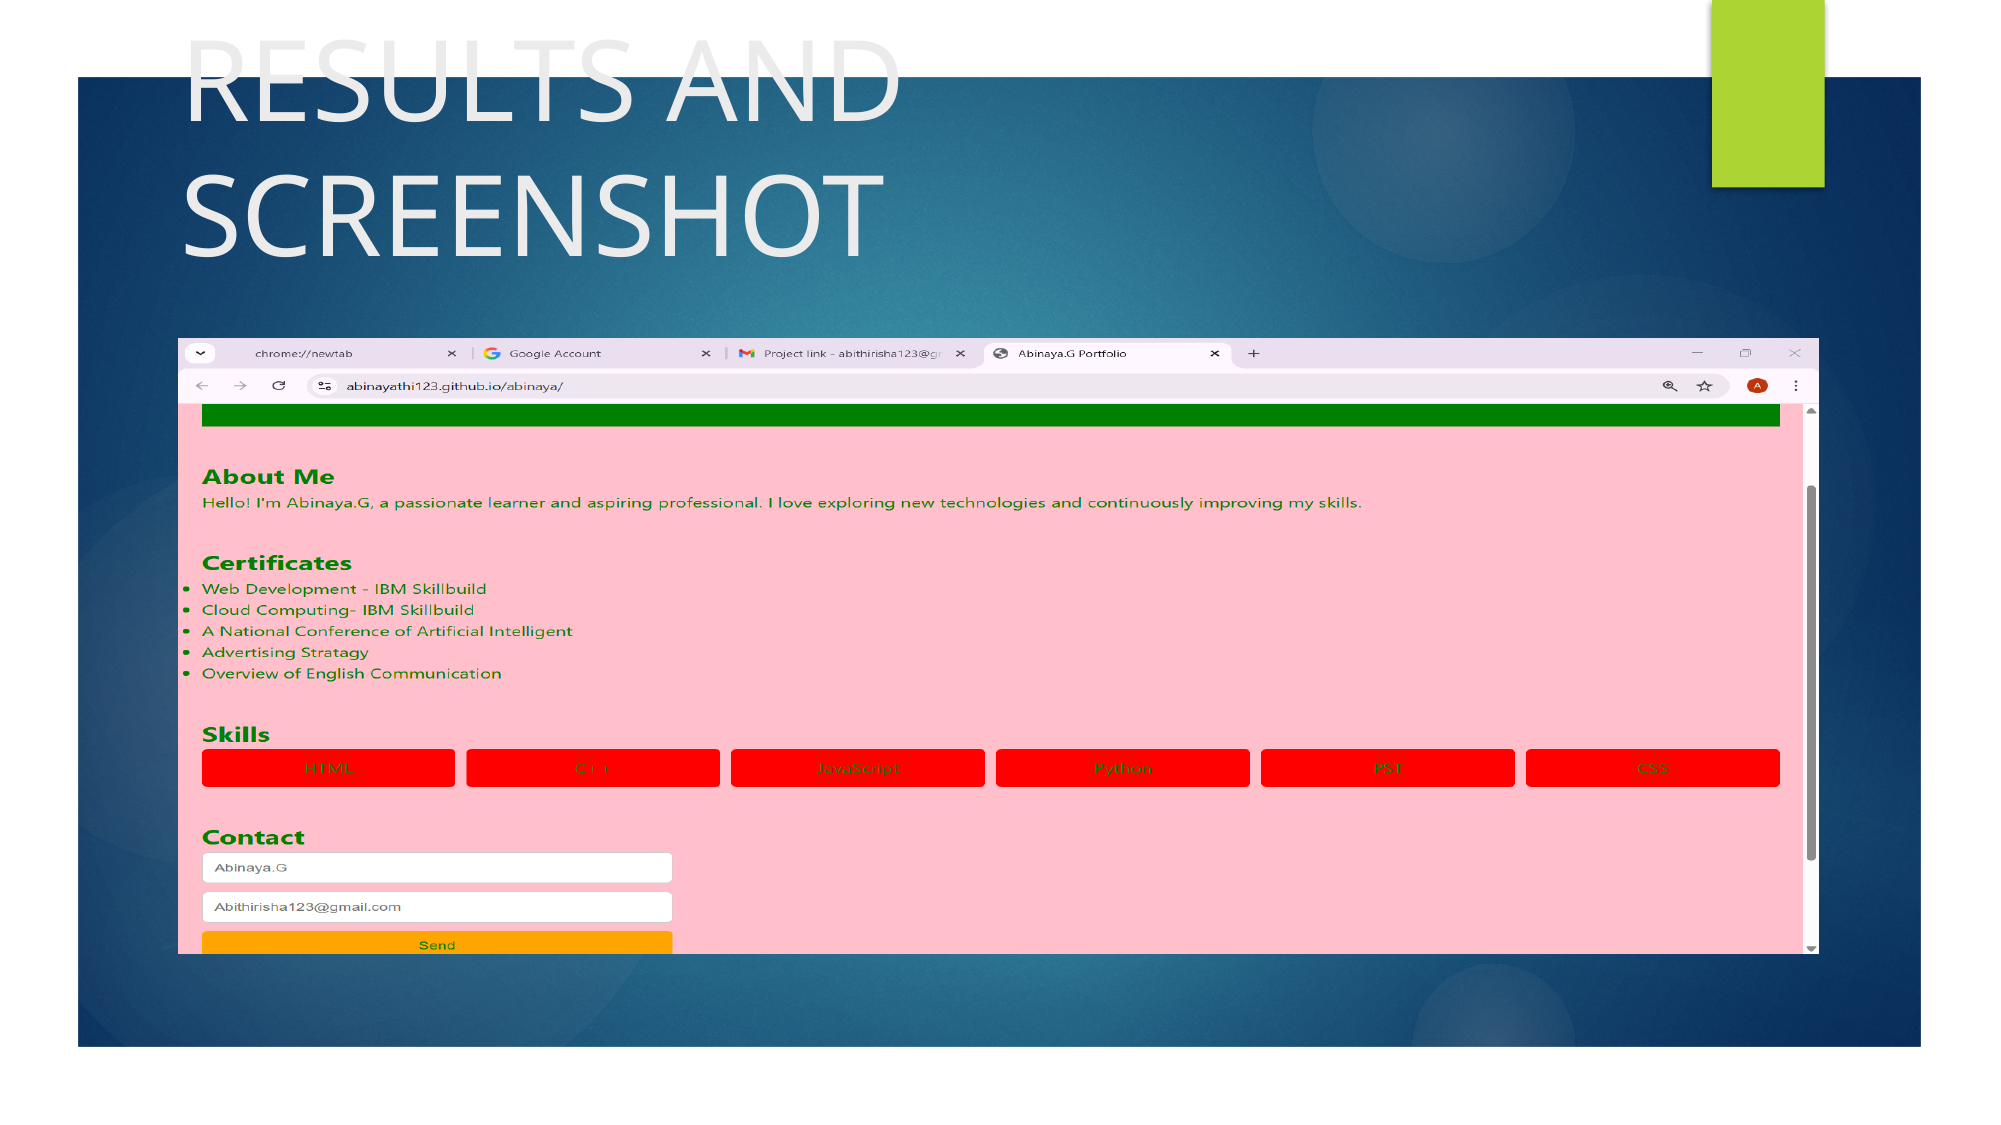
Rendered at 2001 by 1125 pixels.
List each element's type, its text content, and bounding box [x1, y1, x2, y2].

title RESULTS AND SCREENSHOT [165, 144, 1638, 287]
picture [178, 338, 1819, 954]
